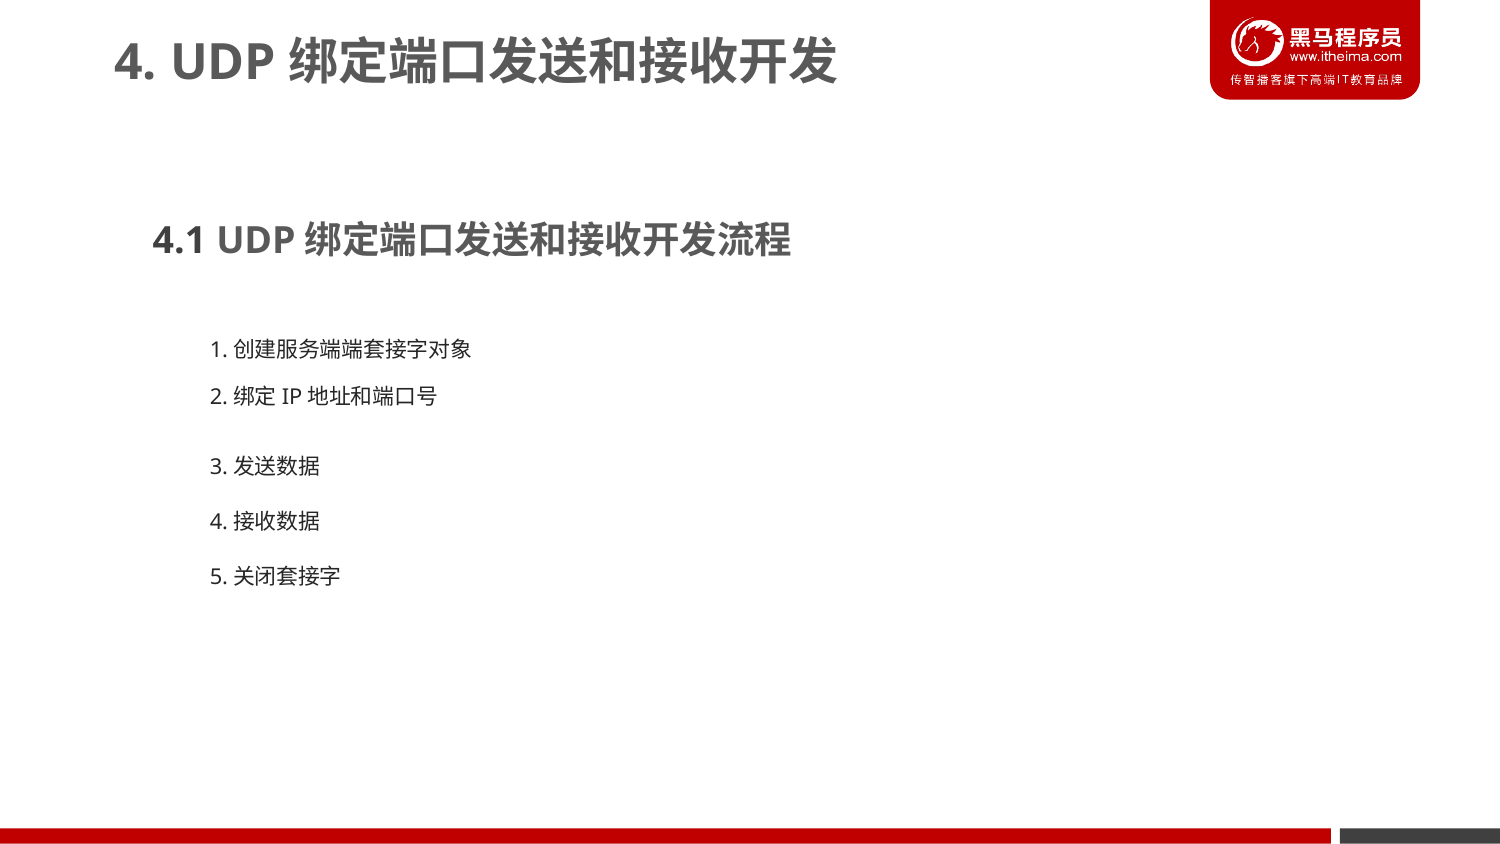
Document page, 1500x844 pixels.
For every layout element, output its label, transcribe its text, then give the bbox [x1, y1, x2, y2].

text_box 4.1 UDP绑定端口发送和接收开发流程 [138, 185, 904, 268]
text_box 1.创建服务端端套接字对象 [194, 315, 538, 370]
text_box 2.绑定IP地址和端口号 [194, 375, 538, 417]
picture [1212, 8, 1421, 94]
text_box 5.关闭套接字 [194, 542, 538, 597]
text_box 4. UDP绑定端口发送和接收开发 [103, 0, 987, 130]
text_box 3.发送数据 [194, 432, 538, 487]
text_box 4.接收数据 [194, 487, 538, 542]
